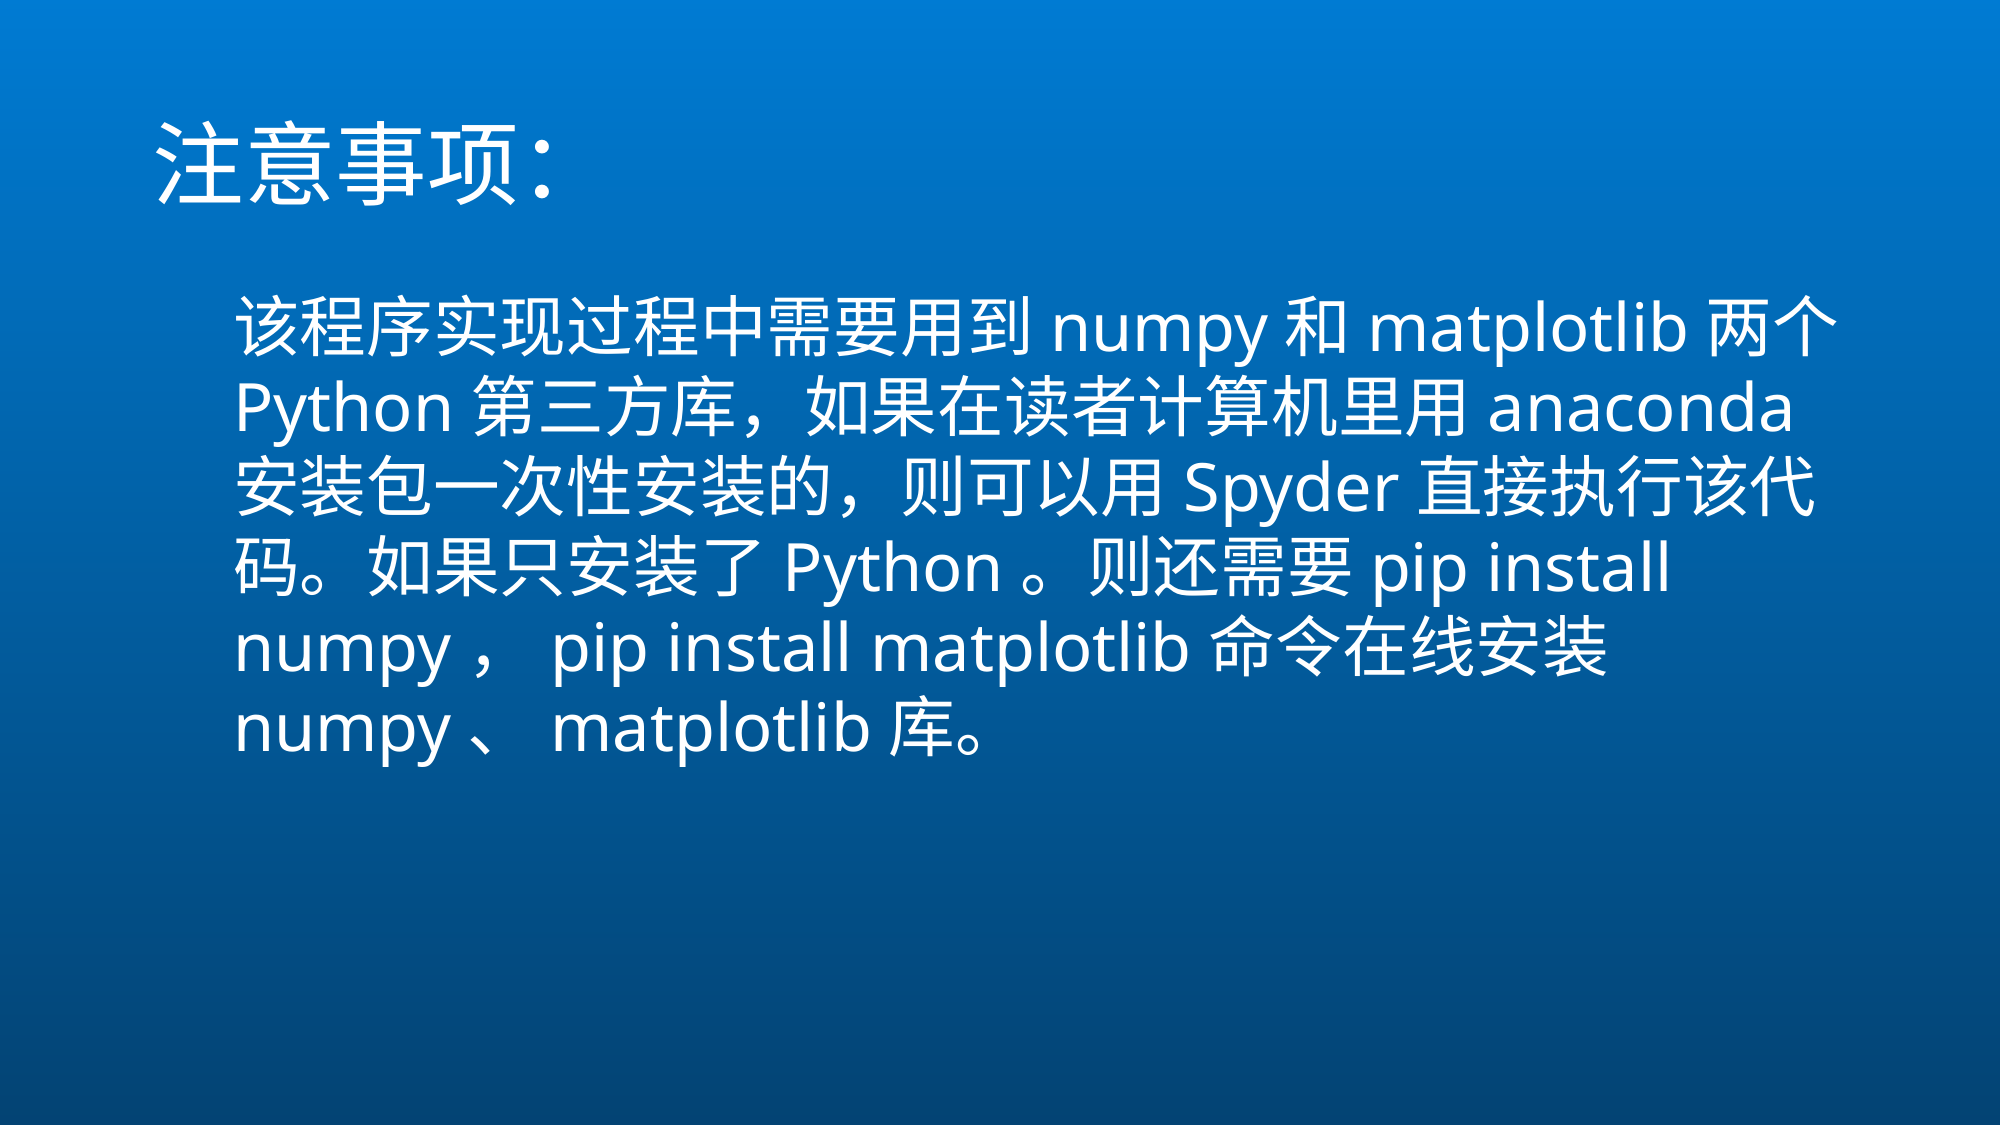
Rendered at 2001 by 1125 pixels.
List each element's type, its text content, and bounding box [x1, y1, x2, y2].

text_box 注意事项： [137, 59, 1863, 278]
text_box 该程序实现过程中需要用到numpy和matplotlib两个Python第三方库，如果在读者计算机里用anaconda安装包一次性安装的，则可以用Spyder直接执行该代码。如果只安装了Python。则还需要pip install numpy，pip install matplotlib命令在线安装numpy、matplotlib库。 [218, 277, 1889, 852]
